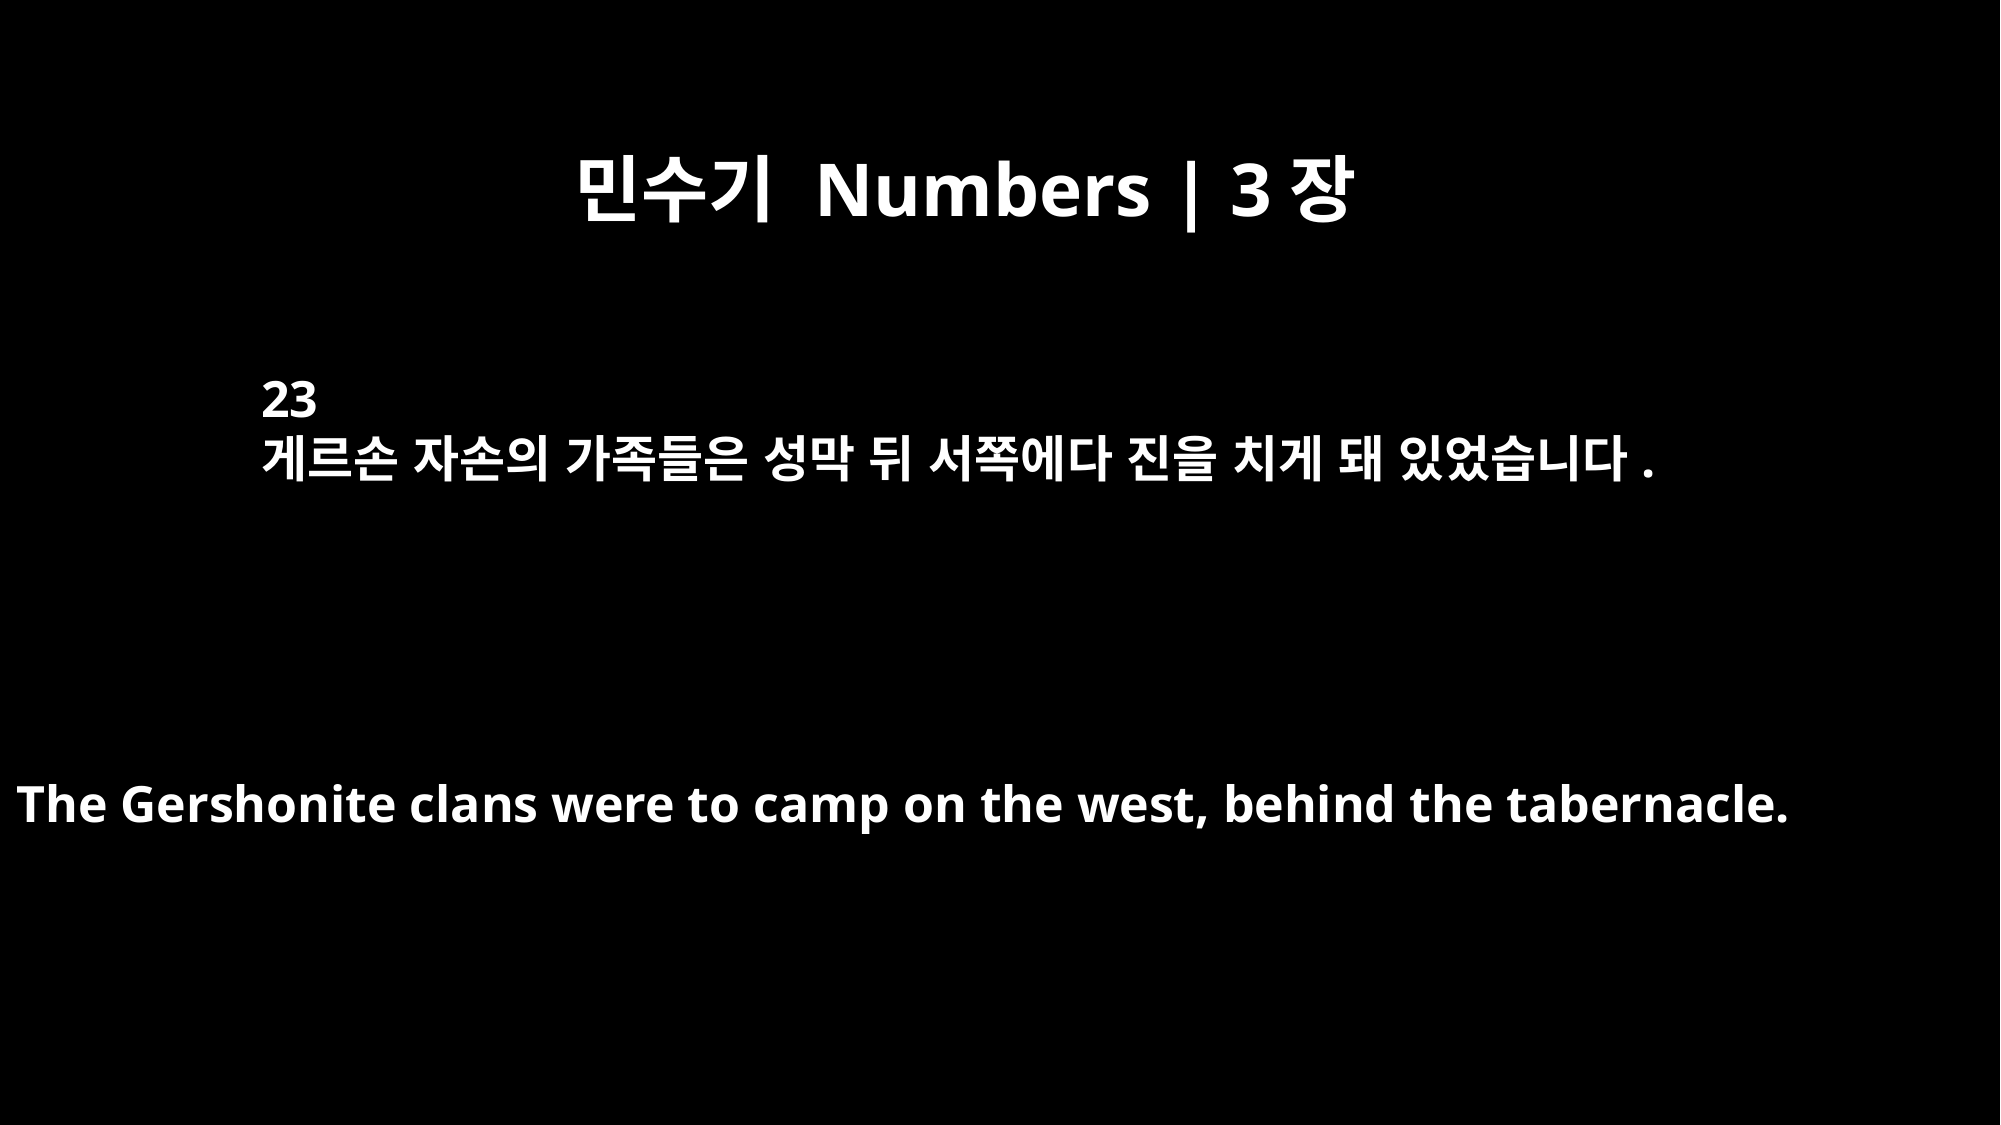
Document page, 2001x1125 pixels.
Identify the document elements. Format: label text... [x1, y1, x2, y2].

text_box 23 게르손 자손의 가족들은 성막 뒤 서쪽에다 진을 치게 돼 있었습니다. [246, 359, 1671, 495]
text_box The Gershonite clans were to camp on the west, behind the tabernacle. [1, 764, 1806, 840]
text_box 민수기 Numbers | 3장 [559, 136, 1373, 239]
